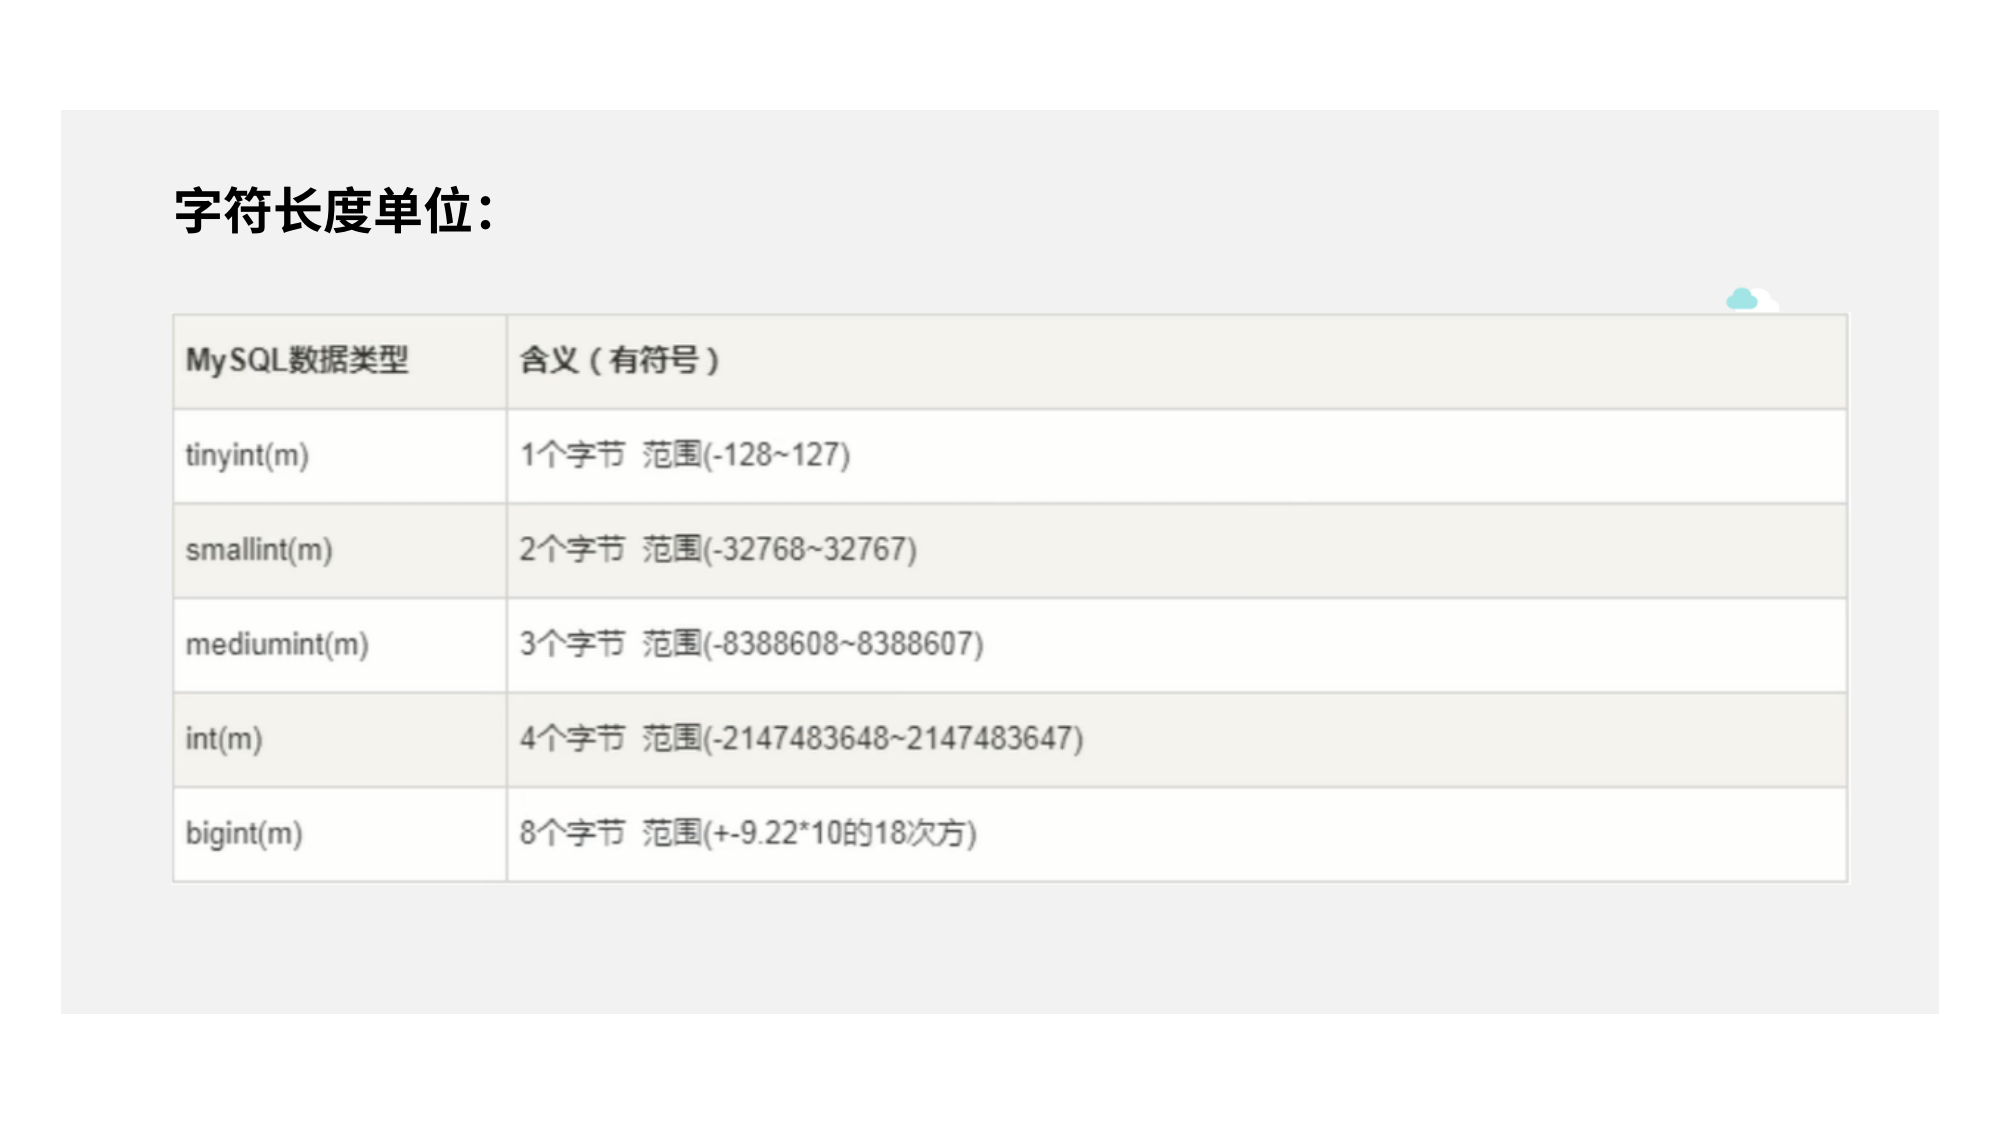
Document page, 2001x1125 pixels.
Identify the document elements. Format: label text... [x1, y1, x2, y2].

text_box [59, 108, 1941, 1017]
text_box 字符长度单位： [158, 172, 542, 247]
picture [170, 224, 1851, 885]
